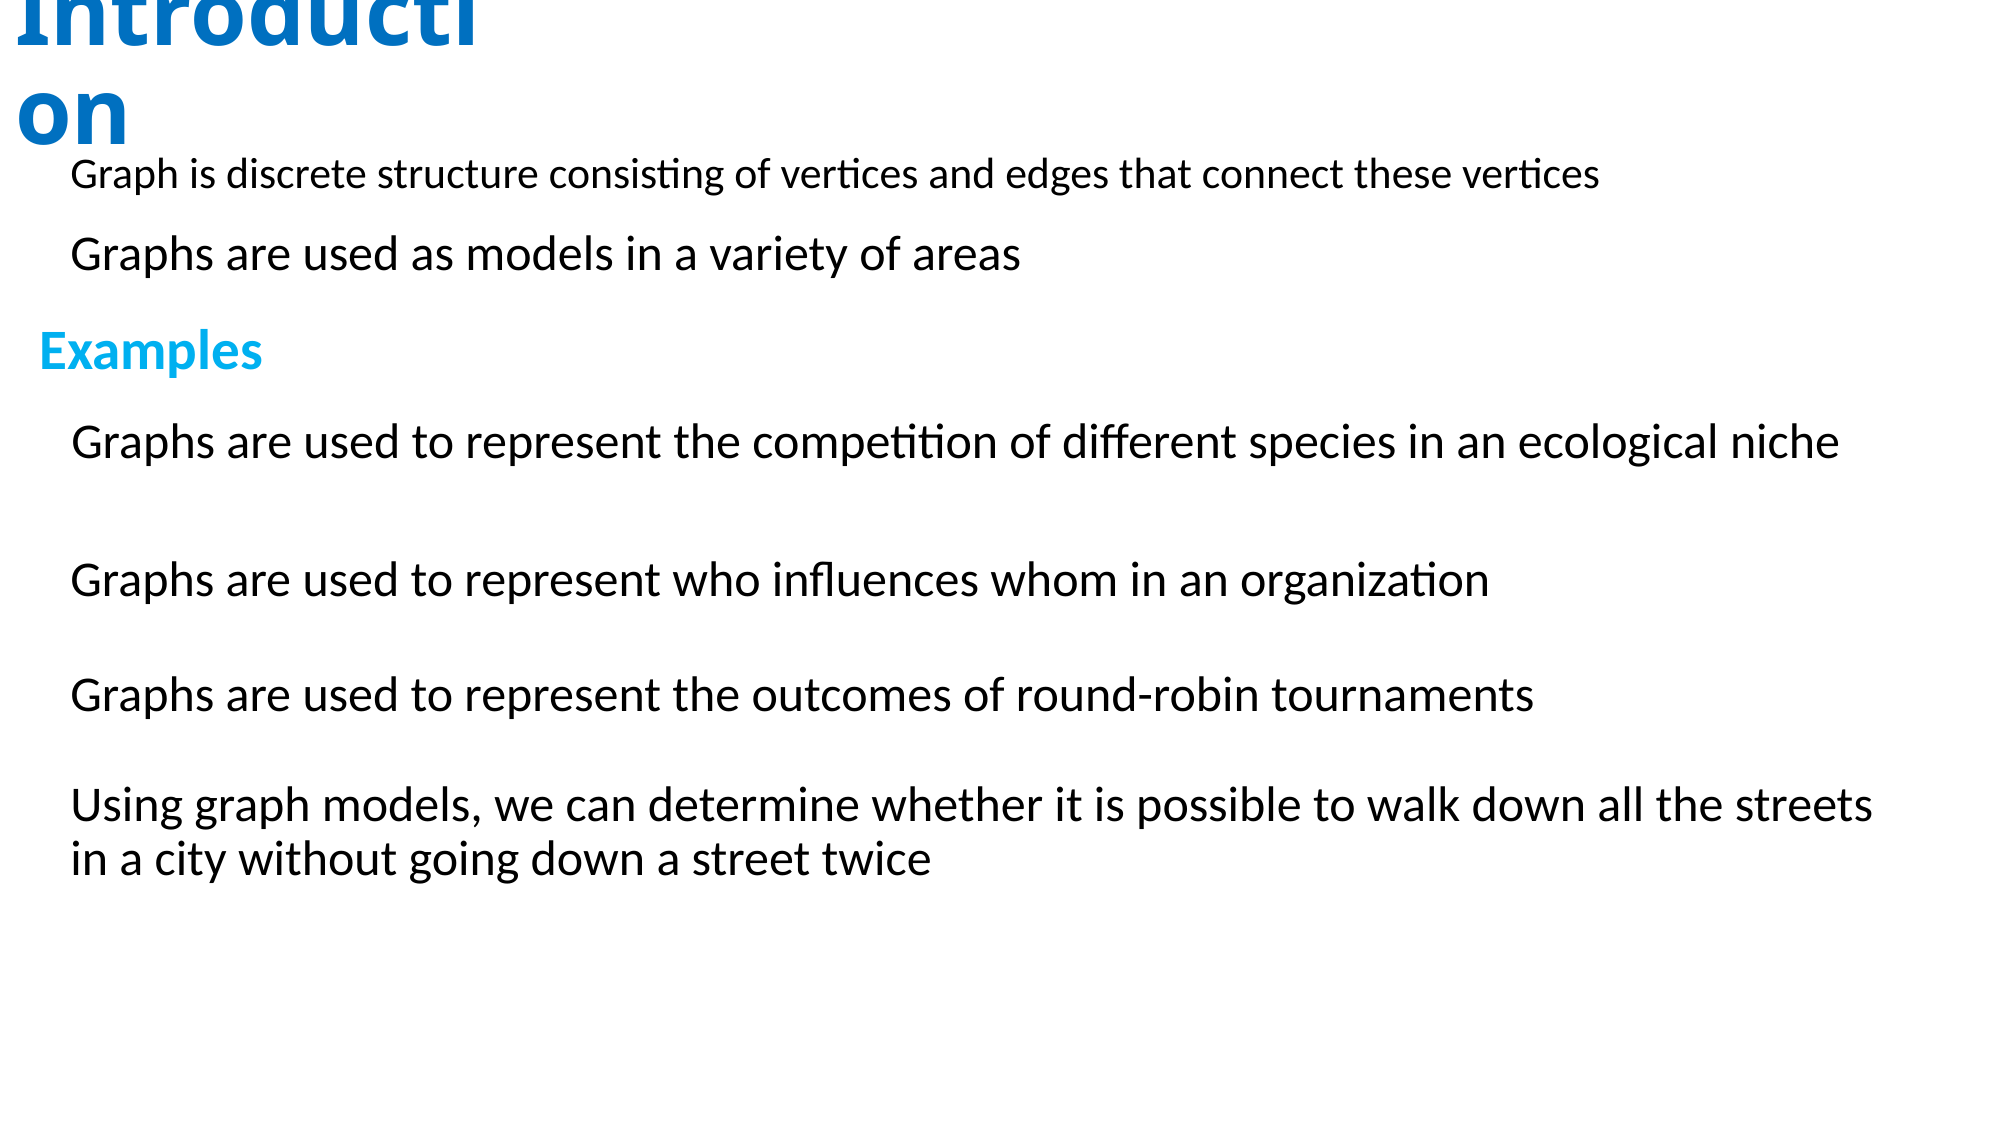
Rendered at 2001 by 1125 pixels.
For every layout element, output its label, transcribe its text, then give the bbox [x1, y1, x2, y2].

text_box Graphs are used to represent the competition of different species in an ecological niche [56, 407, 1911, 503]
text_box Graphs are used to represent the outcomes of round-robin tournaments [55, 660, 1870, 758]
text_box Using graph models, we can determine whether it is possible to walk down all the streets in a city without going down a street twice [55, 771, 1911, 896]
title Introduction [0, 0, 522, 131]
text_box Graphs are used to represent who influences whom in an organization [55, 545, 1957, 618]
text_box Graphs are used as models in a variety of areas [55, 220, 1207, 299]
text_box Examples [24, 313, 280, 393]
list Graph is discrete structure consisting of vertices and edges that connect these vertices [55, 143, 1911, 207]
